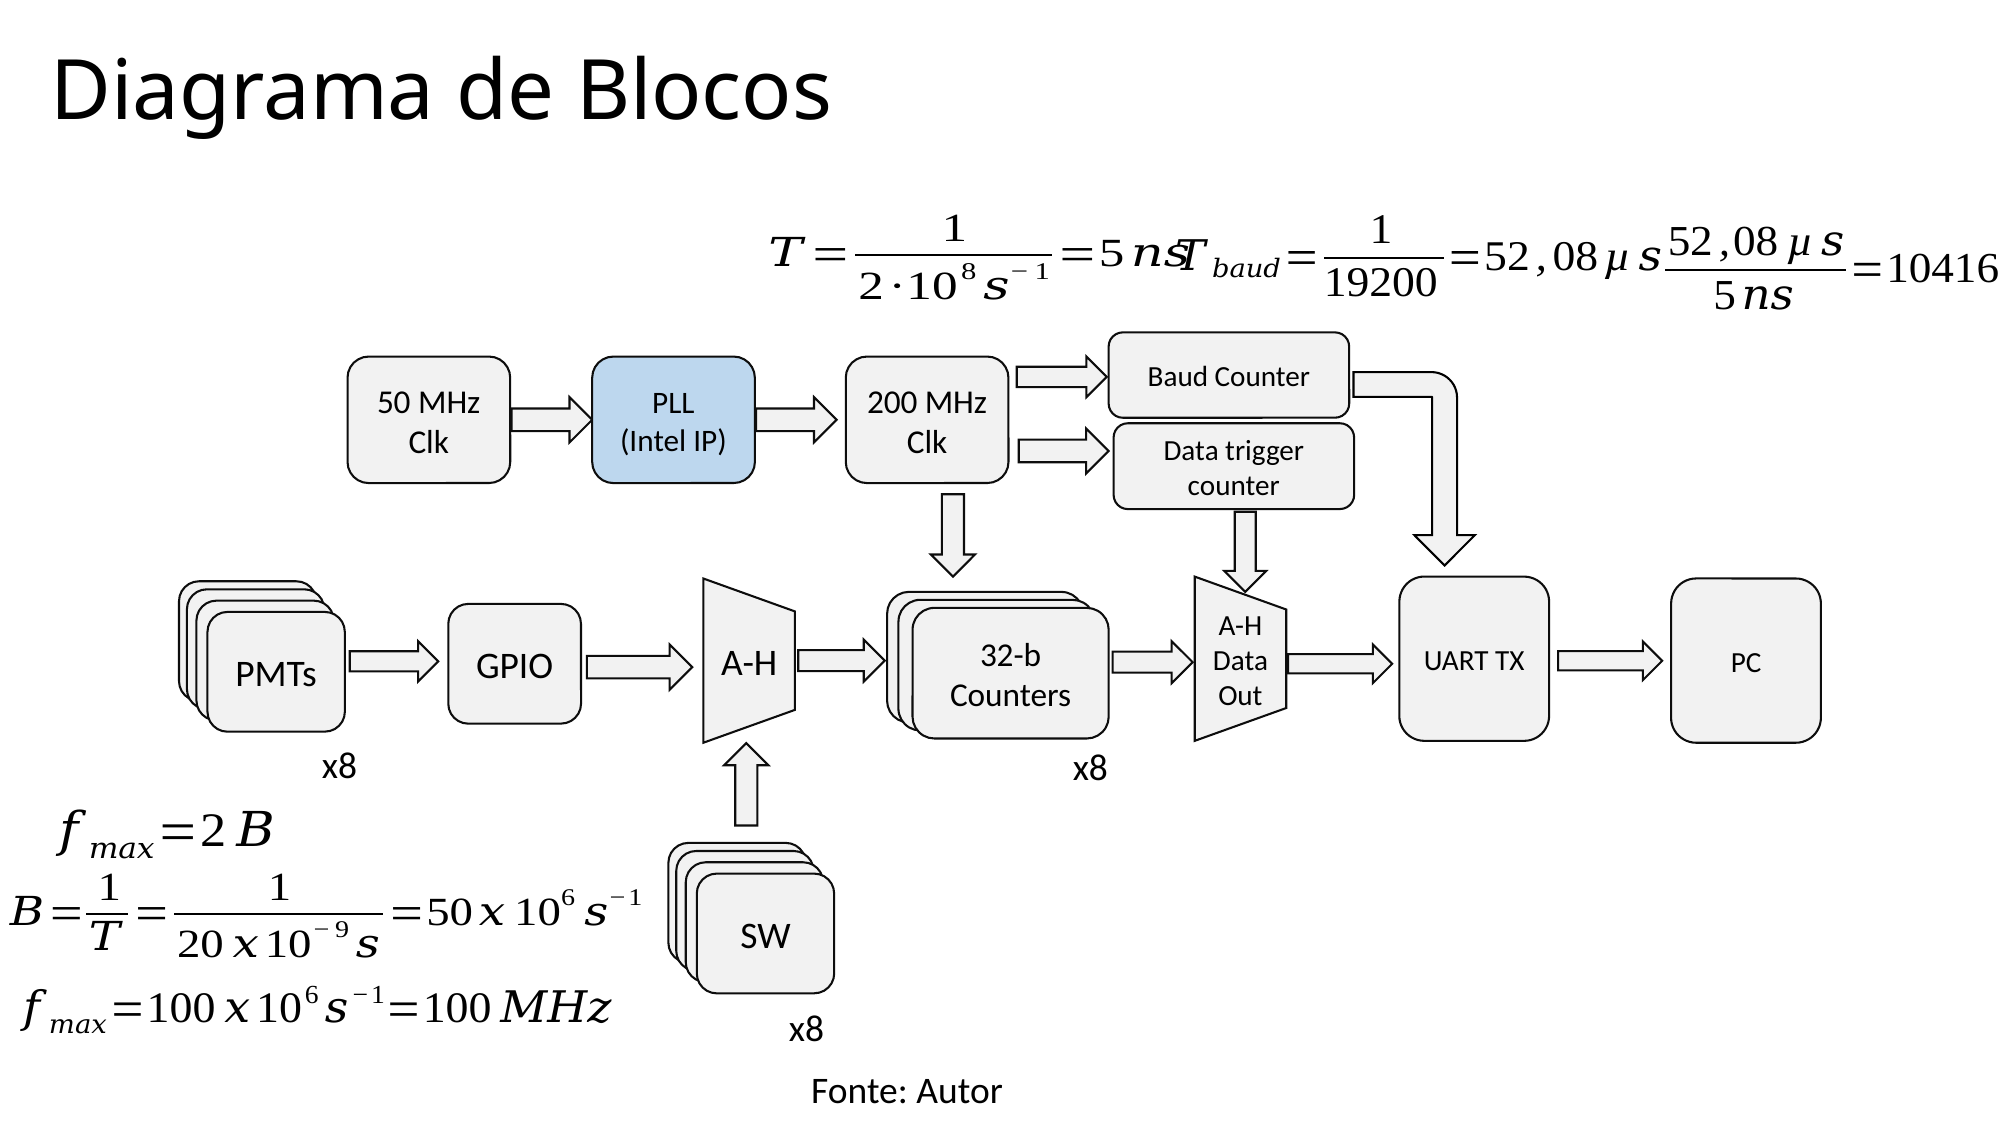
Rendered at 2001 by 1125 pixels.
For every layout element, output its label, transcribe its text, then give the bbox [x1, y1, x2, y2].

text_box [178, 332, 1821, 1063]
text_box Diagrama de Blocos [35, 40, 1761, 258]
text_box Fonte: Autor [796, 1063, 1047, 1125]
